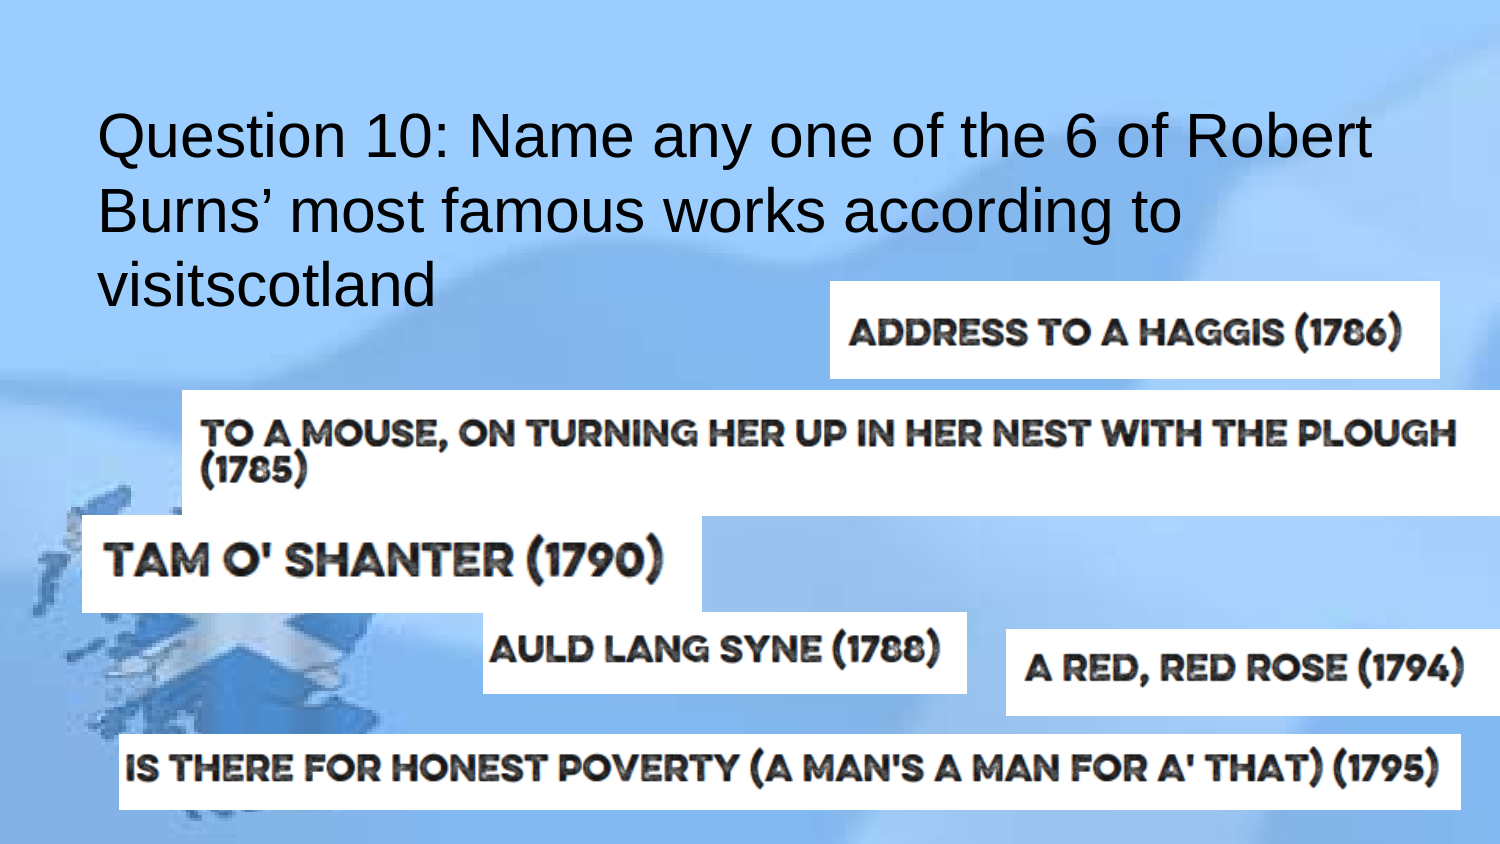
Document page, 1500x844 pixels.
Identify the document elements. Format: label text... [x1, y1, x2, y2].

text_box Question 10: Name any one of the 6 of Robert Burns’ most famous works according to visitscotland [82, 79, 1440, 514]
picture [0, 0, 1500, 844]
text_box Question 10: Name any one of the 6 of Robert Burns’ most famous works according to visitscotland [82, 525, 1440, 844]
